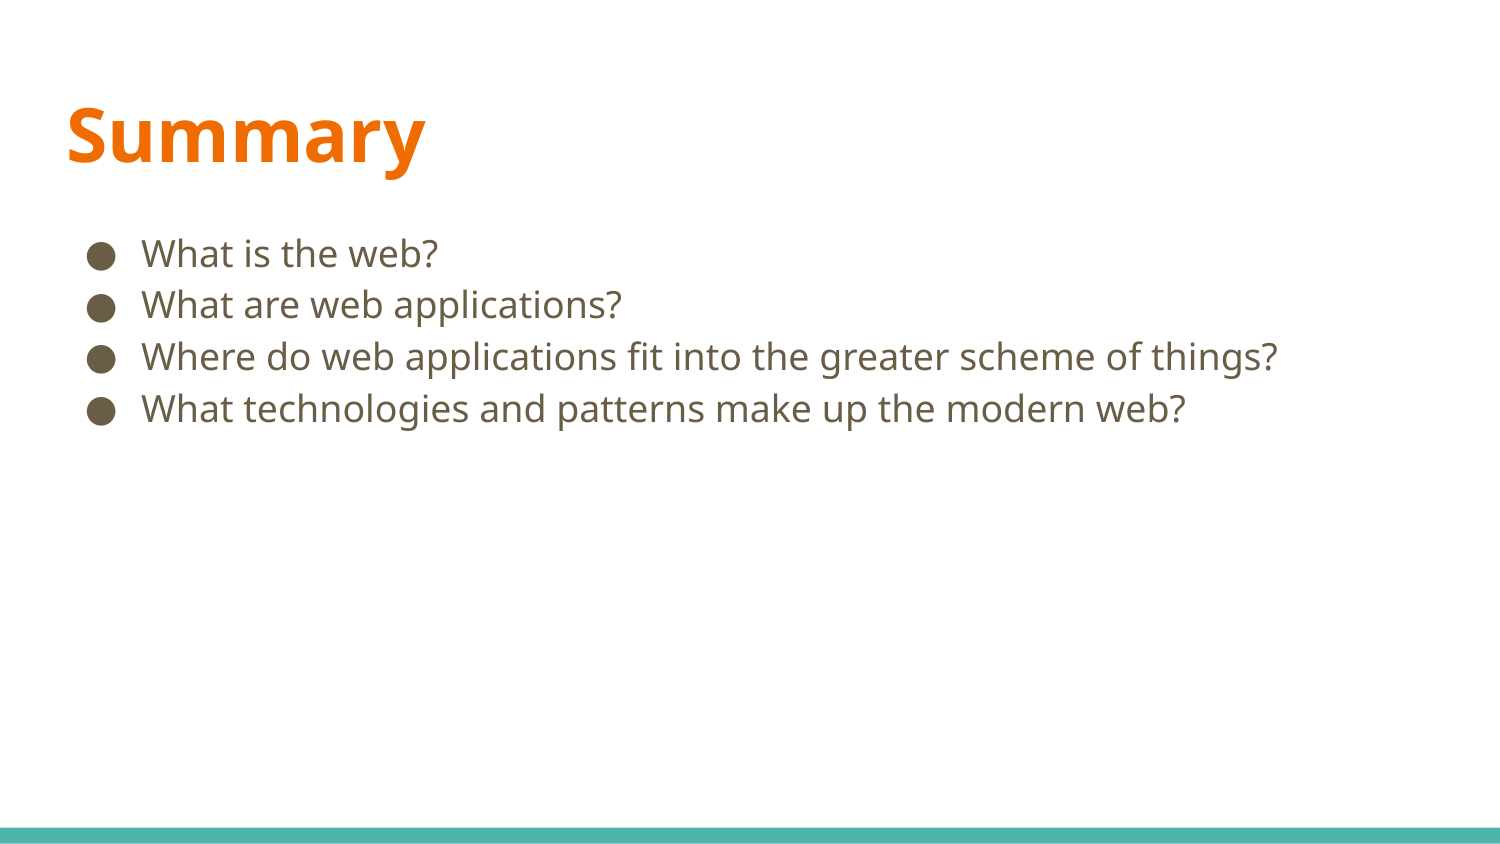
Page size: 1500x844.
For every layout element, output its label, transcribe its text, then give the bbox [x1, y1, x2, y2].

title Summary [51, 72, 1449, 189]
list What is the web? What are web applications? Where do web applications fit into the greater scheme of things? What technologies and patterns make up the modern web? [51, 207, 1449, 750]
